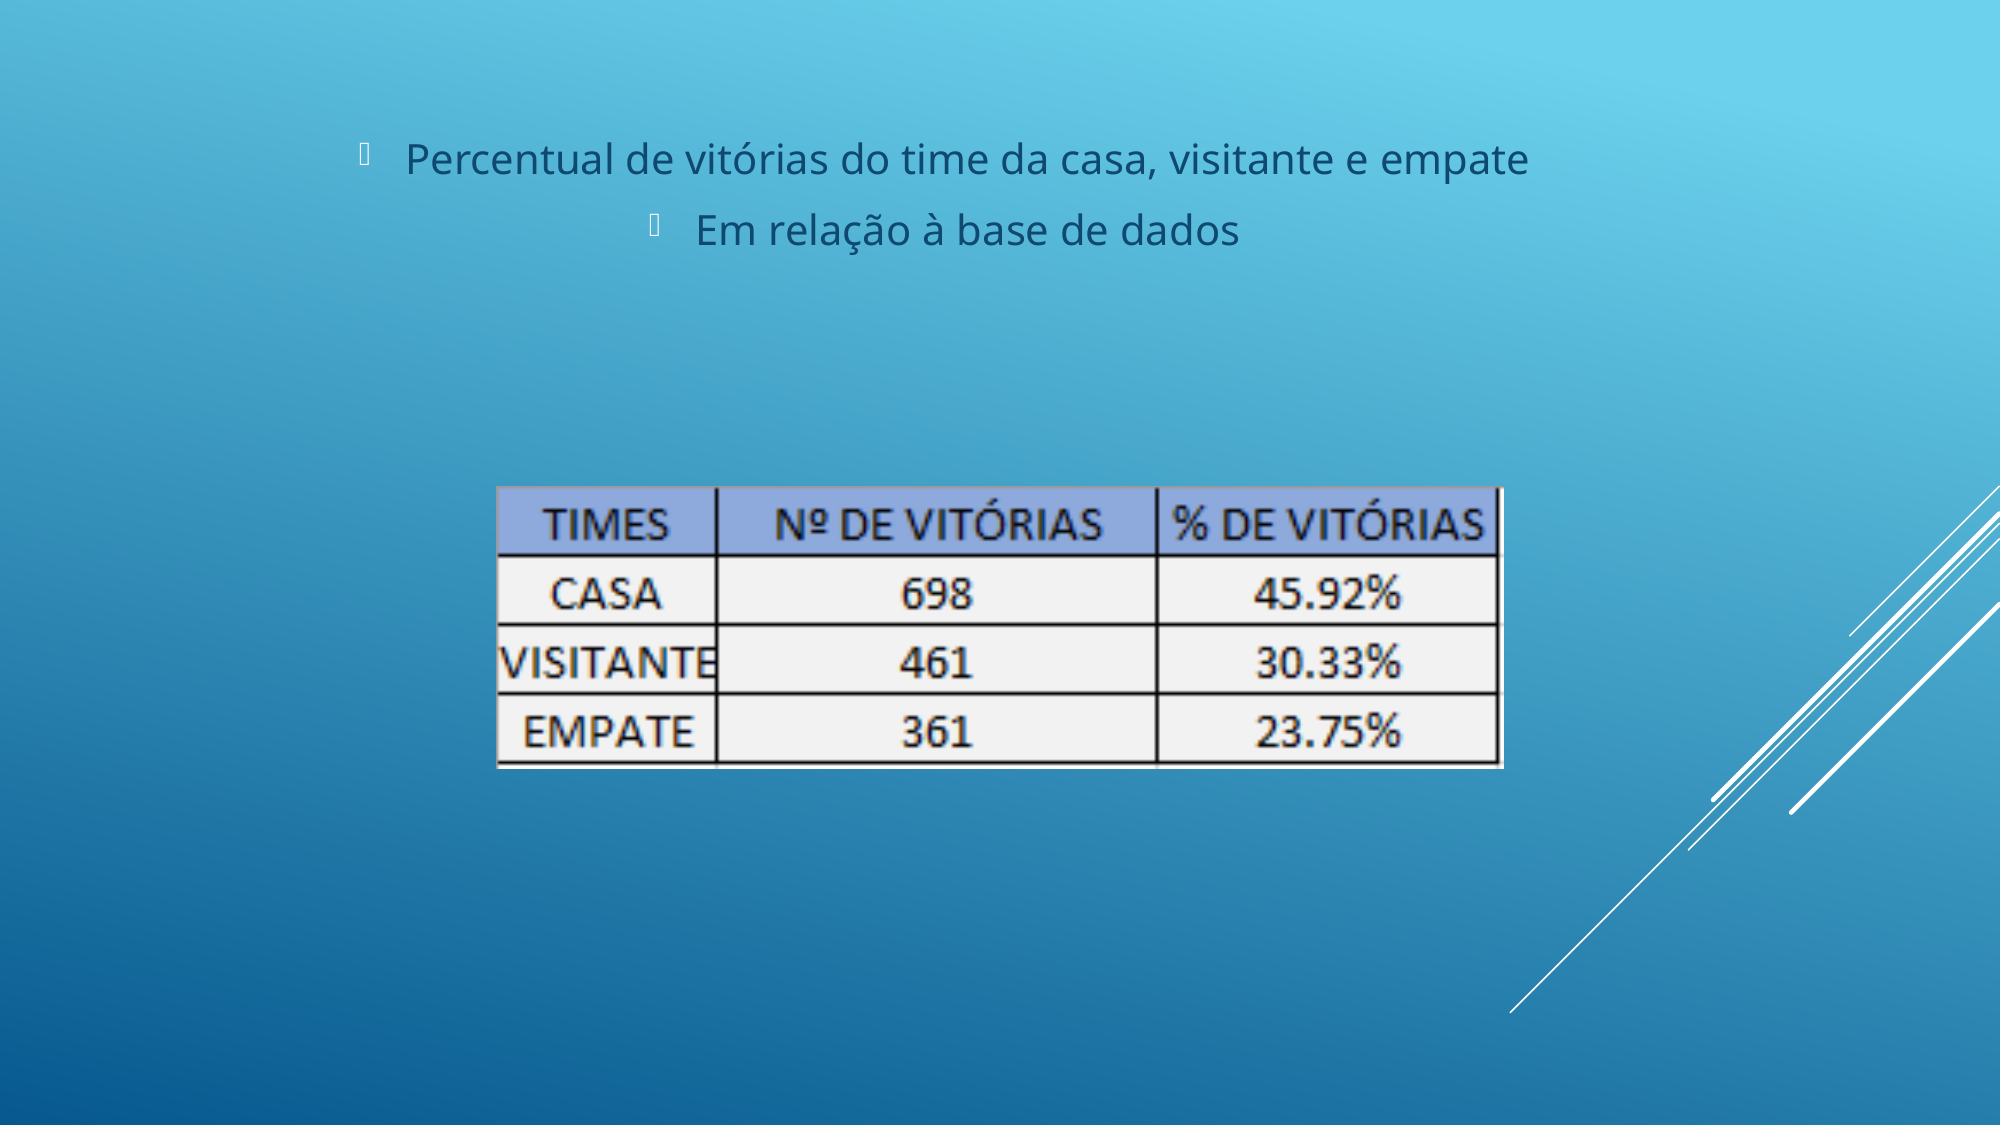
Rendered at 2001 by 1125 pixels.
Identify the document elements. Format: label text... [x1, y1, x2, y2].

list Percentual de vitórias do time da casa, visitante e empate Em relação à base de dados [244, 116, 1645, 270]
picture [495, 486, 1505, 769]
